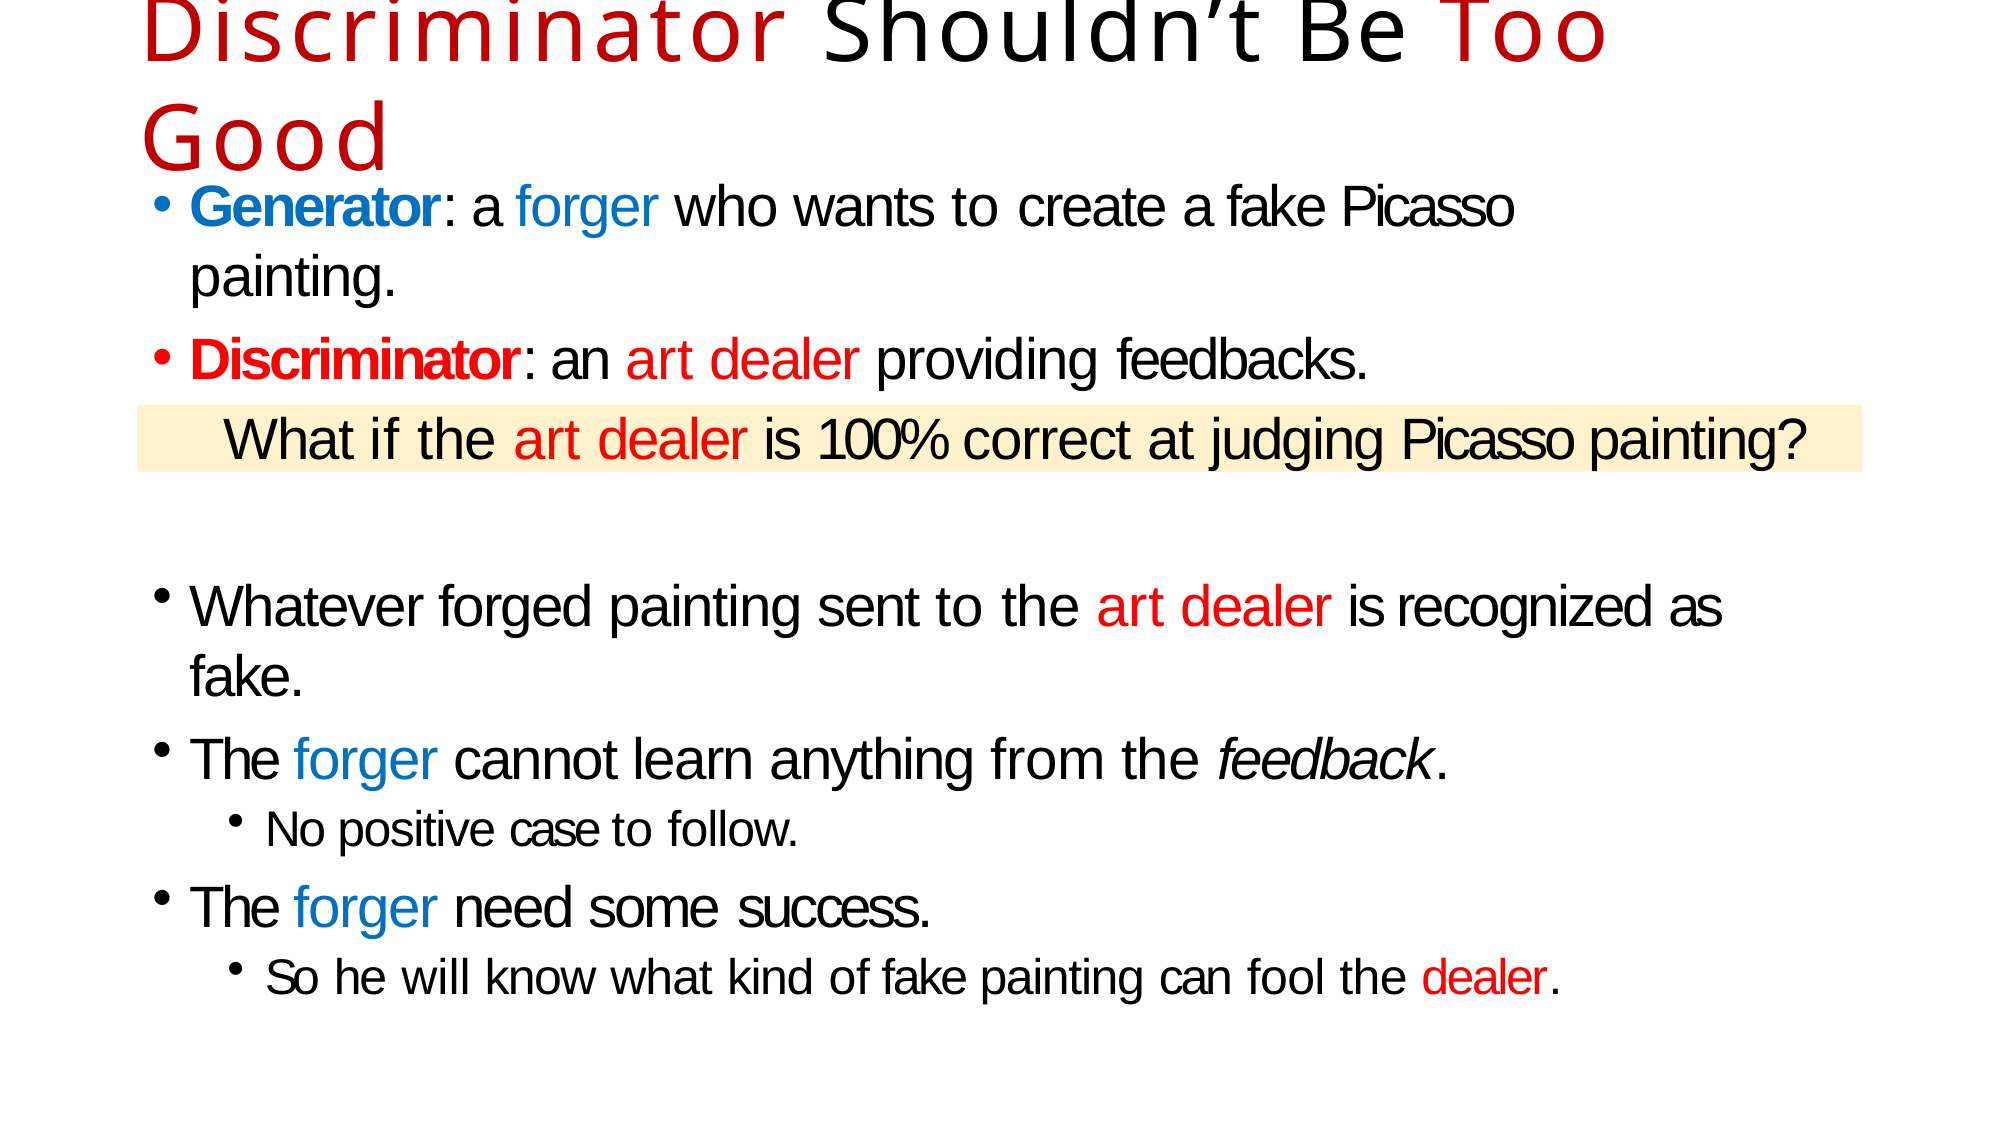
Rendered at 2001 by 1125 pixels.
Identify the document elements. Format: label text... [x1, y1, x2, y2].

text_box Generator: a forger who wants to create a fake Picasso painting. Discriminator: an art dealer providing feedbacks. [150, 152, 1707, 392]
text_box What if the art dealer is 100% correct at judging Picasso painting? [137, 404, 1863, 472]
text_box Whatever forged painting sent to the art dealer is recognized as fake. The forger cannot learn anything from the feedback. No positive case to follow. The forger need some success. So he will know what kind of fake painting can fool the dealer. [150, 552, 1821, 1005]
title Discriminator Shouldn’t Be Too Good [137, 0, 1706, 190]
